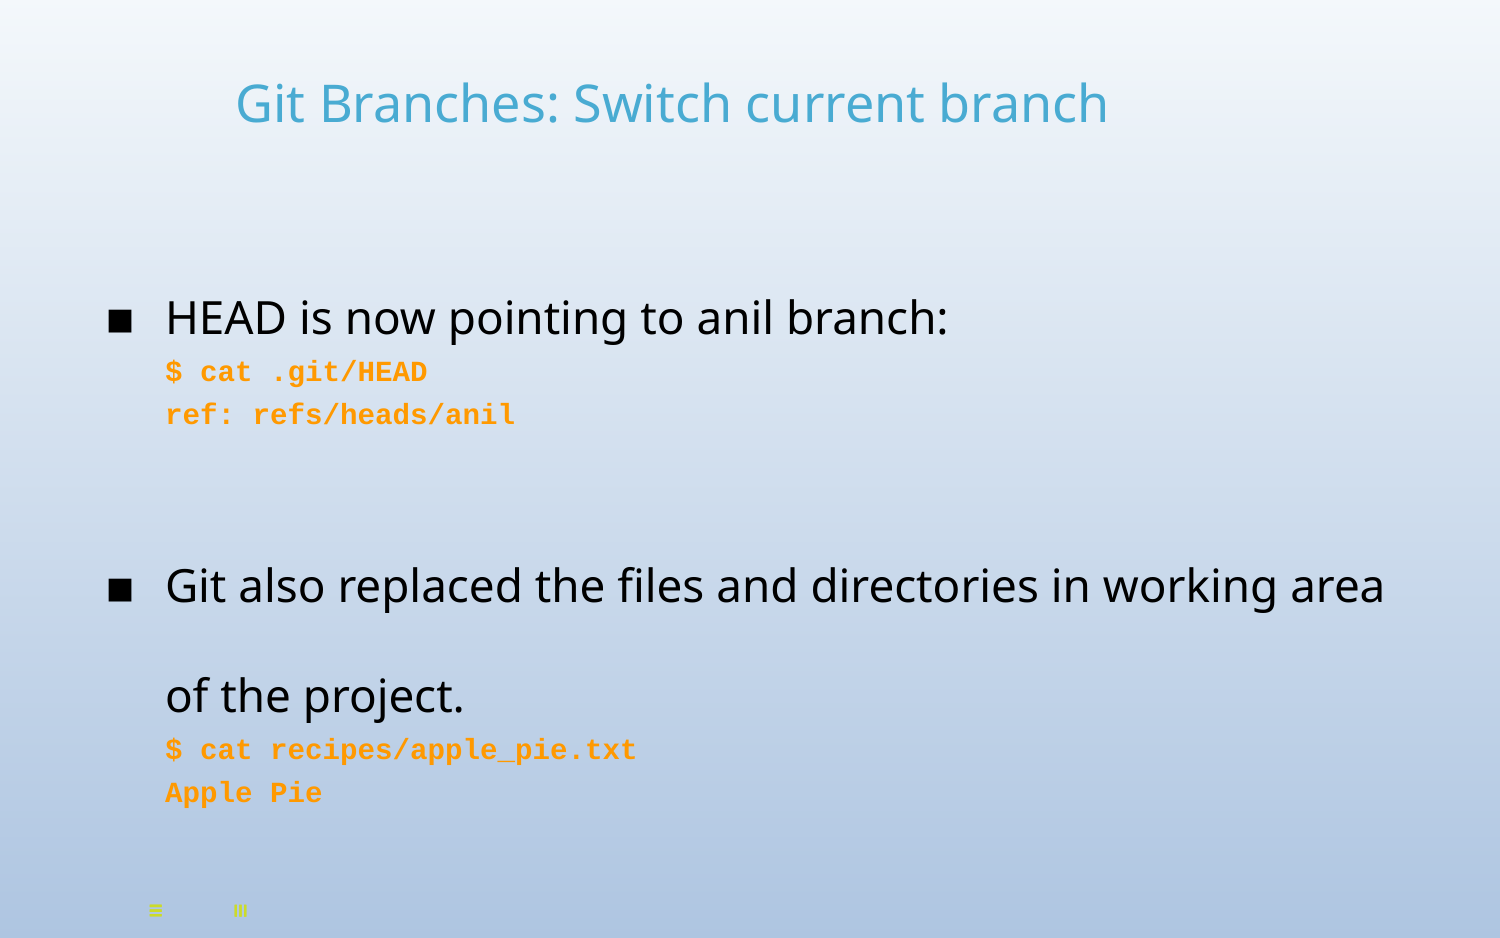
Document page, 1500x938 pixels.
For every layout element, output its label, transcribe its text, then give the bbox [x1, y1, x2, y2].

title Git Branches: Switch current branch [220, 22, 1314, 181]
list HEAD is now pointing to anil branch: $ cat .git/HEAD ref: refs/heads/anil Git also replaced the files and directories in working area of the project. $ cat recipes/apple_pie.txt Apple Pie [75, 218, 1425, 838]
